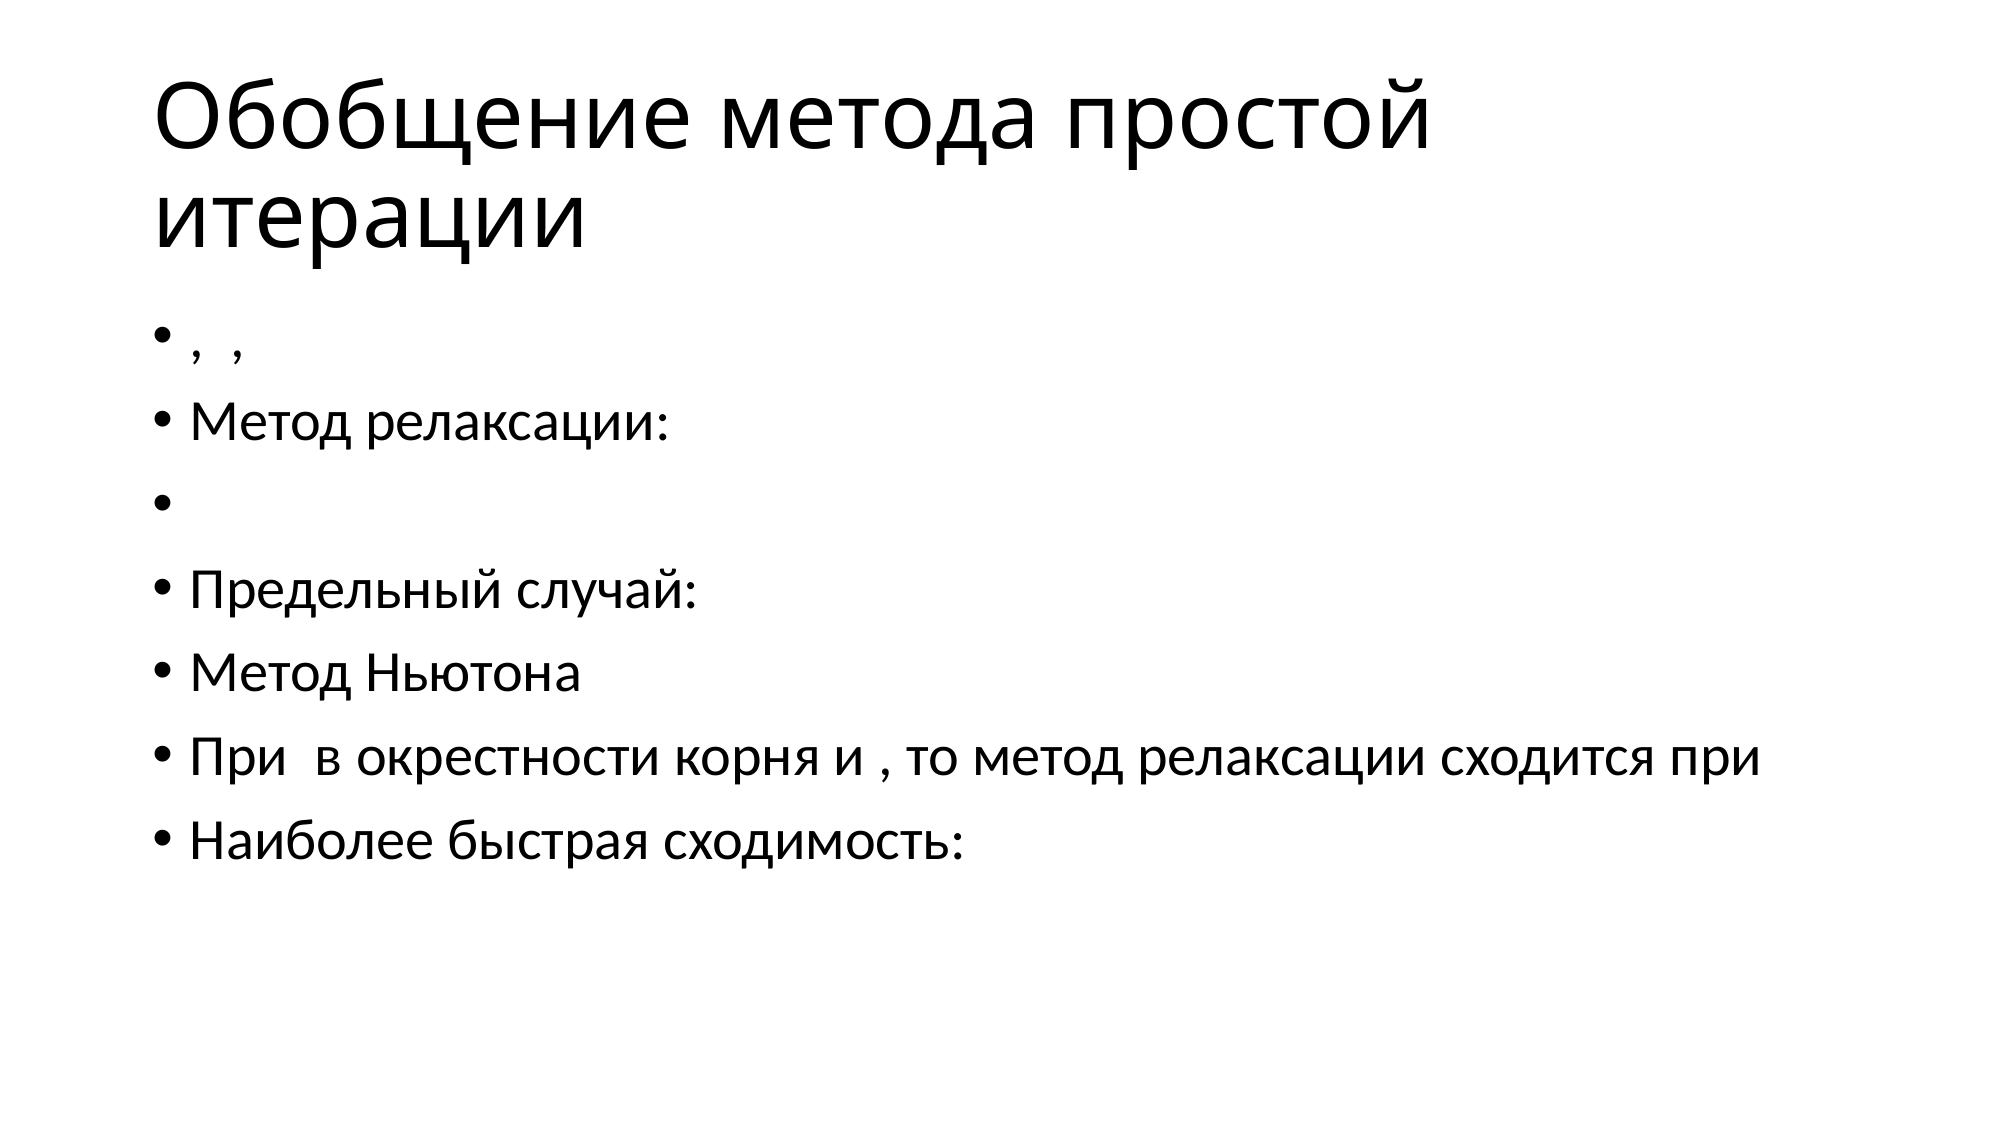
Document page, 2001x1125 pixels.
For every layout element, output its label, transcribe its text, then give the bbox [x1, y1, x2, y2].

title Обобщение метода простой итерации [137, 59, 1863, 278]
